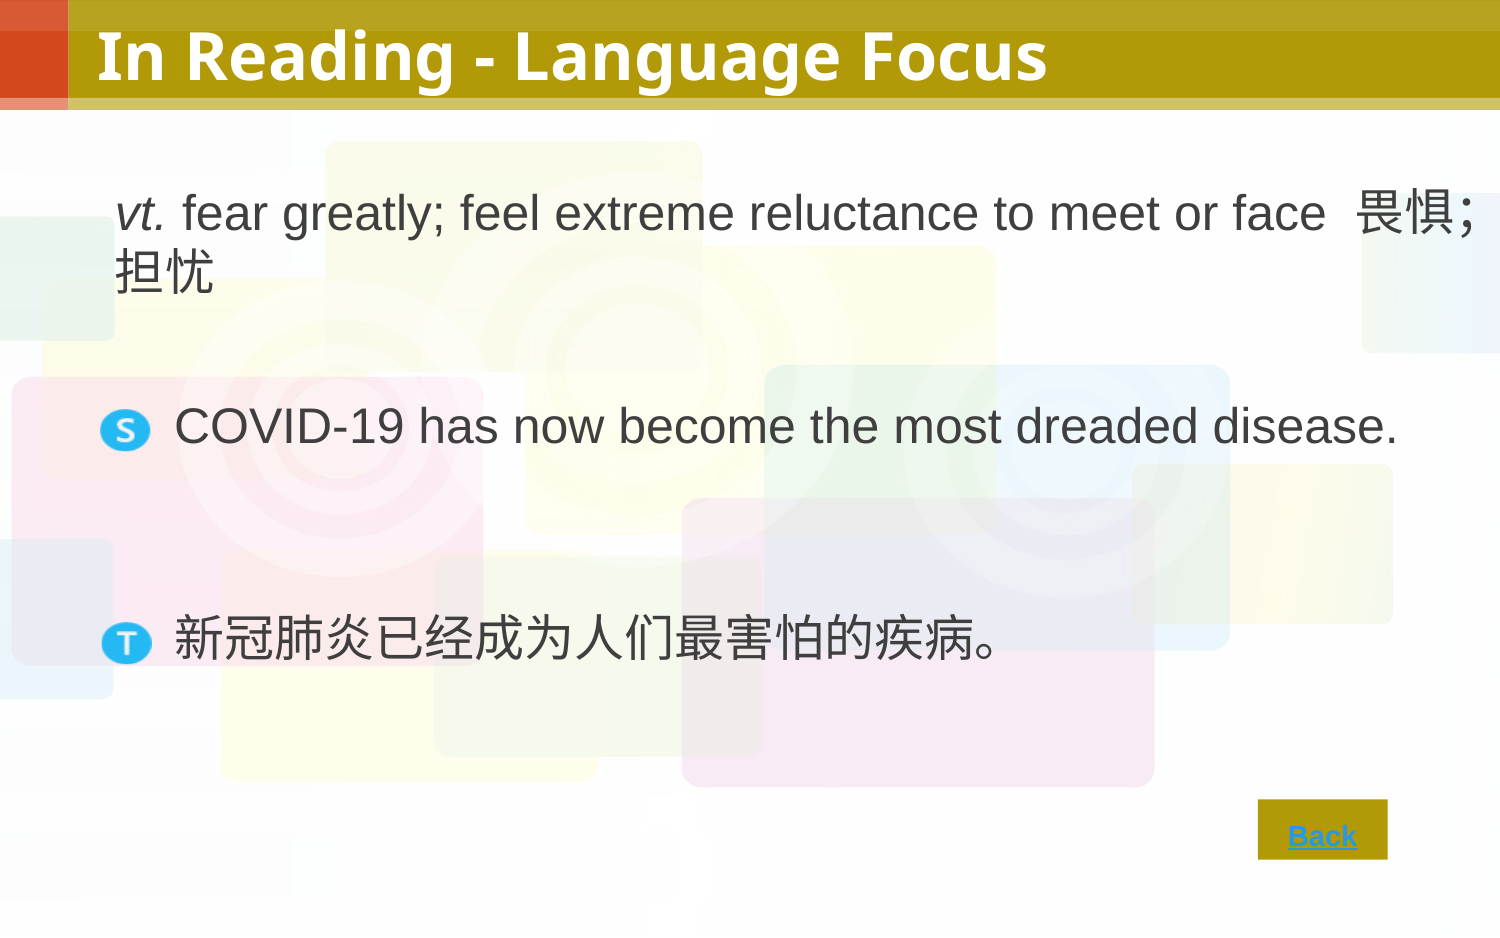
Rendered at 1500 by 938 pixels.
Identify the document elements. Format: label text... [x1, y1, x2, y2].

text_box vt. fear greatly; feel extreme reluctance to meet or face 畏惧；担忧 [100, 173, 1500, 309]
text_box Back [1257, 799, 1388, 860]
text_box 新冠肺炎已经成为人们最害怕的疾病。 [159, 598, 1412, 674]
picture [100, 409, 152, 453]
picture [100, 622, 152, 666]
text_box COVID-19 has now become the most dreaded disease. [159, 385, 1500, 461]
title In Reading - Language Focus [82, 11, 1429, 105]
